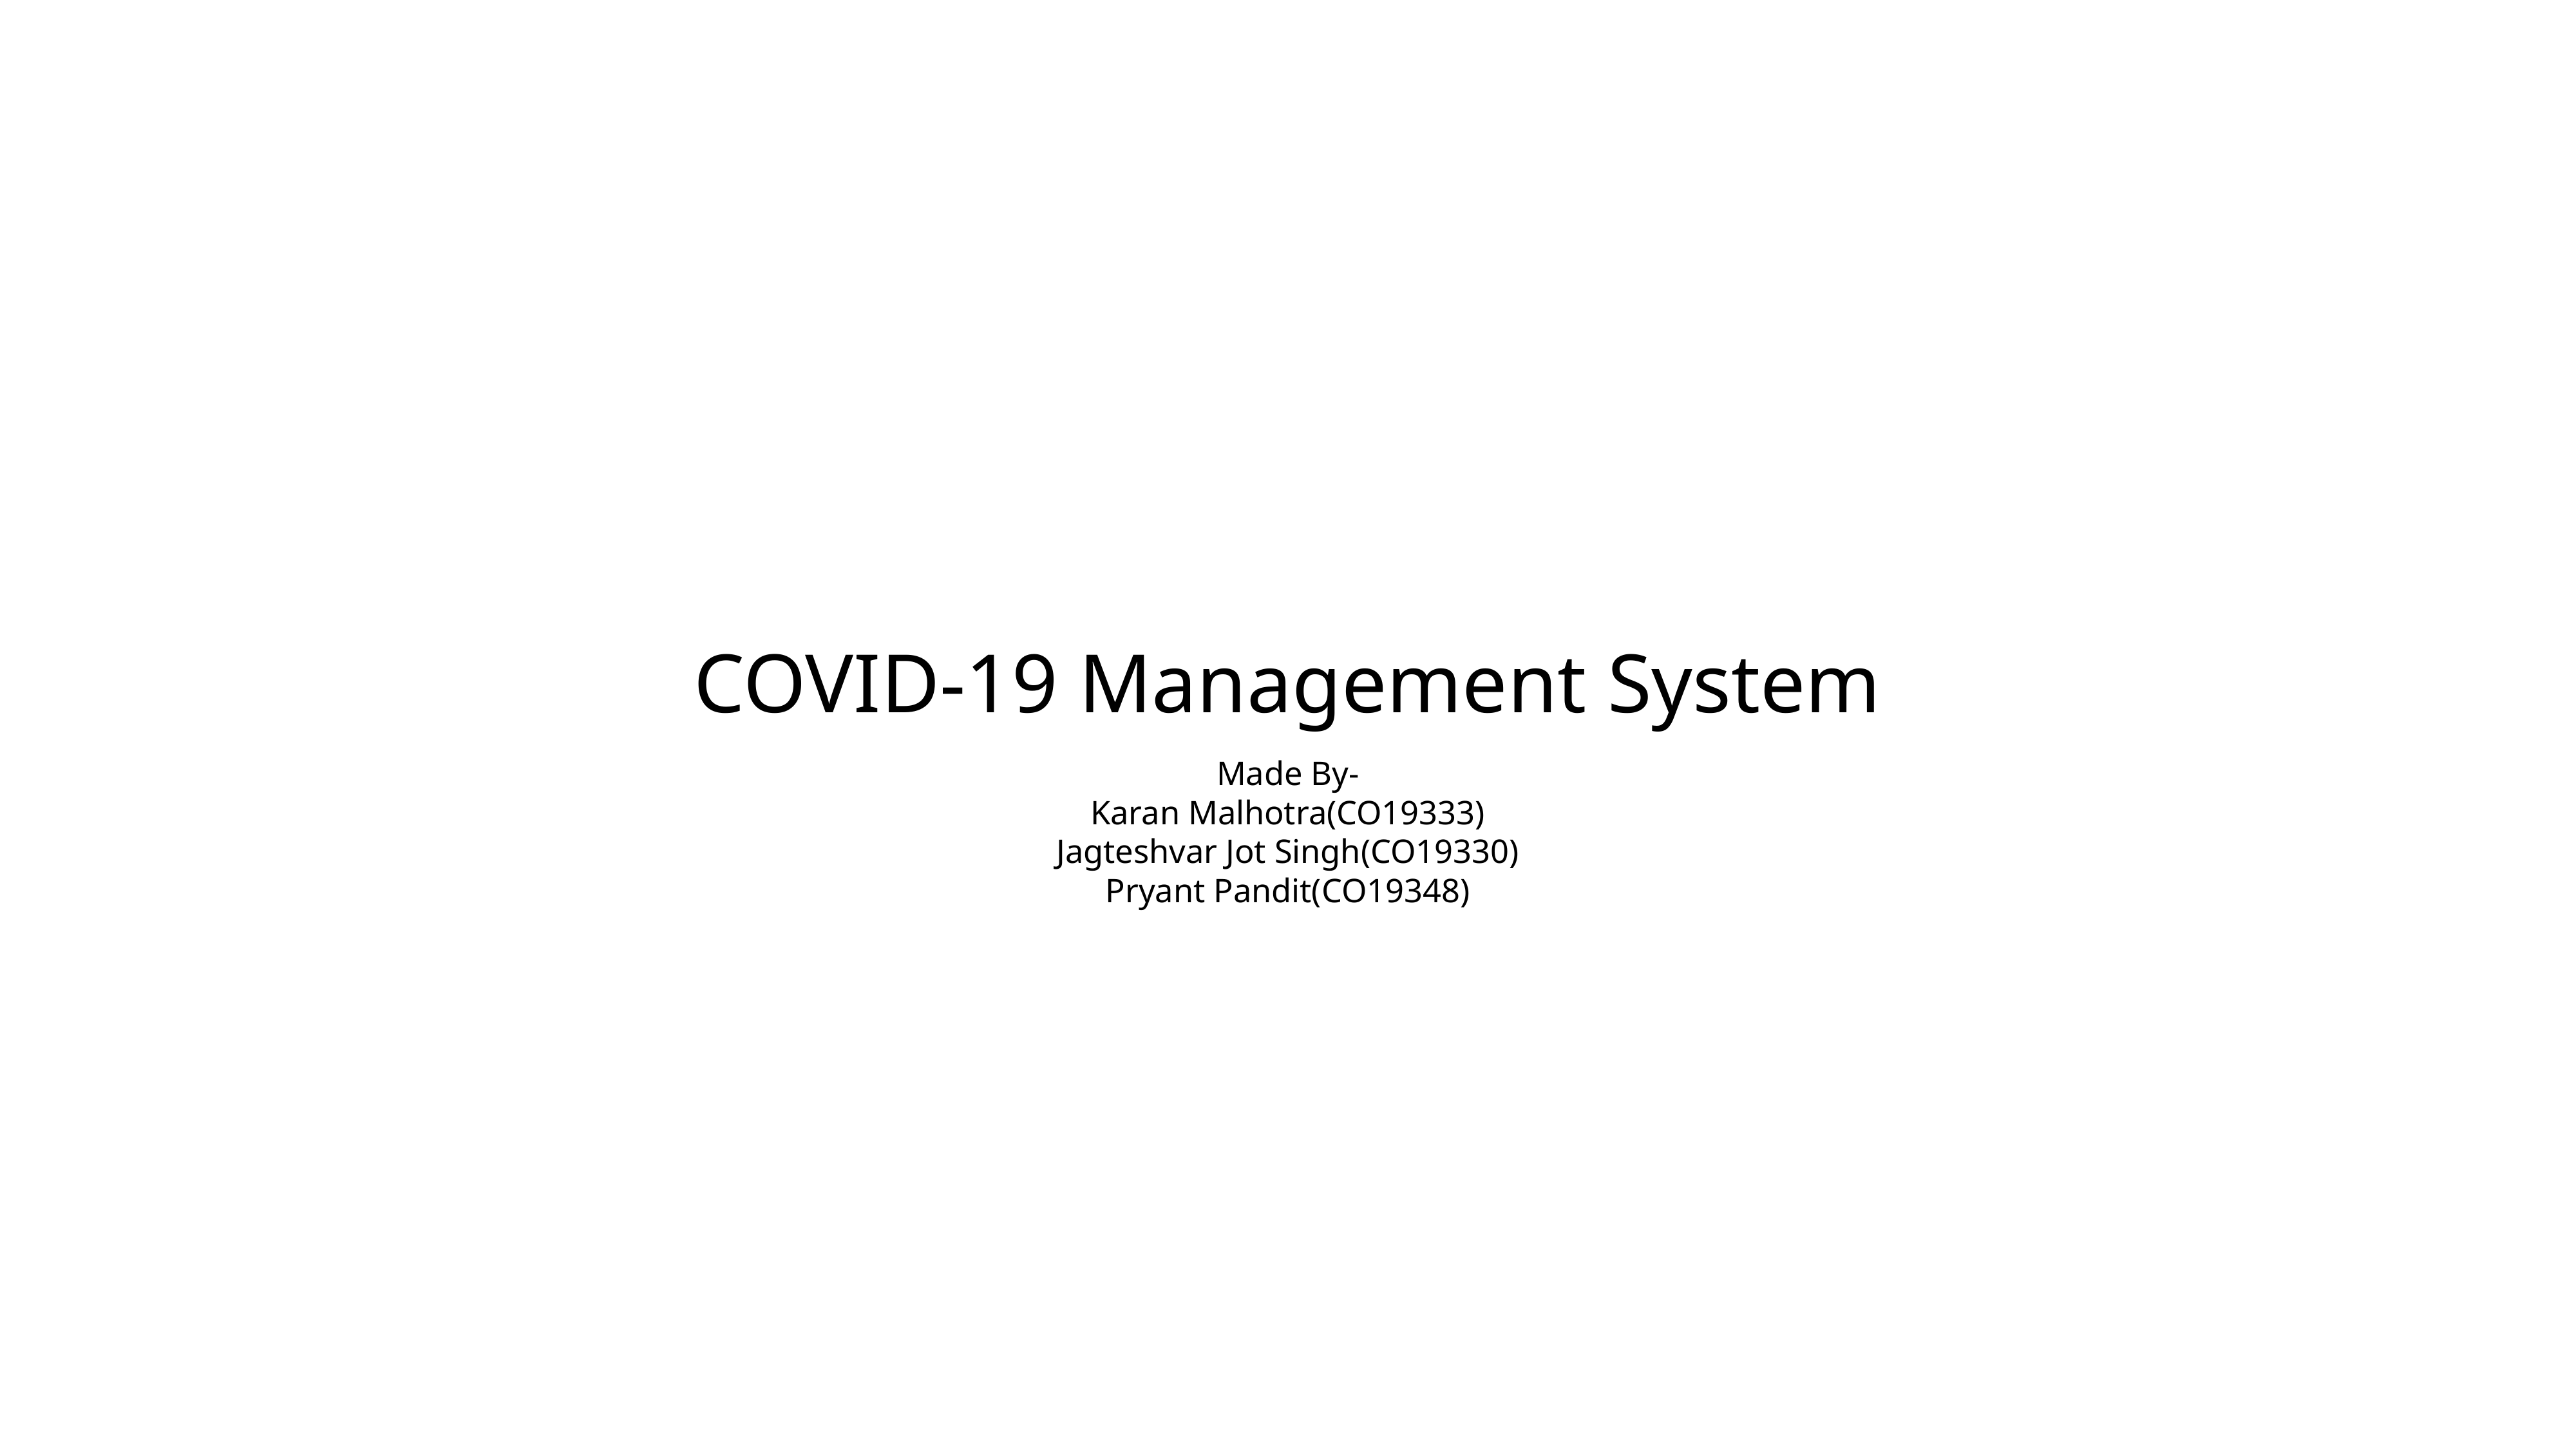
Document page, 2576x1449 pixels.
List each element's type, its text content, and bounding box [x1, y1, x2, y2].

subtitle Made By- Karan Malhotra(CO19333) Jagteshvar Jot Singh(CO19330) Pryant Pandit(CO19348) [187, 746, 2389, 916]
title COVID-19 Management System [187, 242, 2389, 735]
